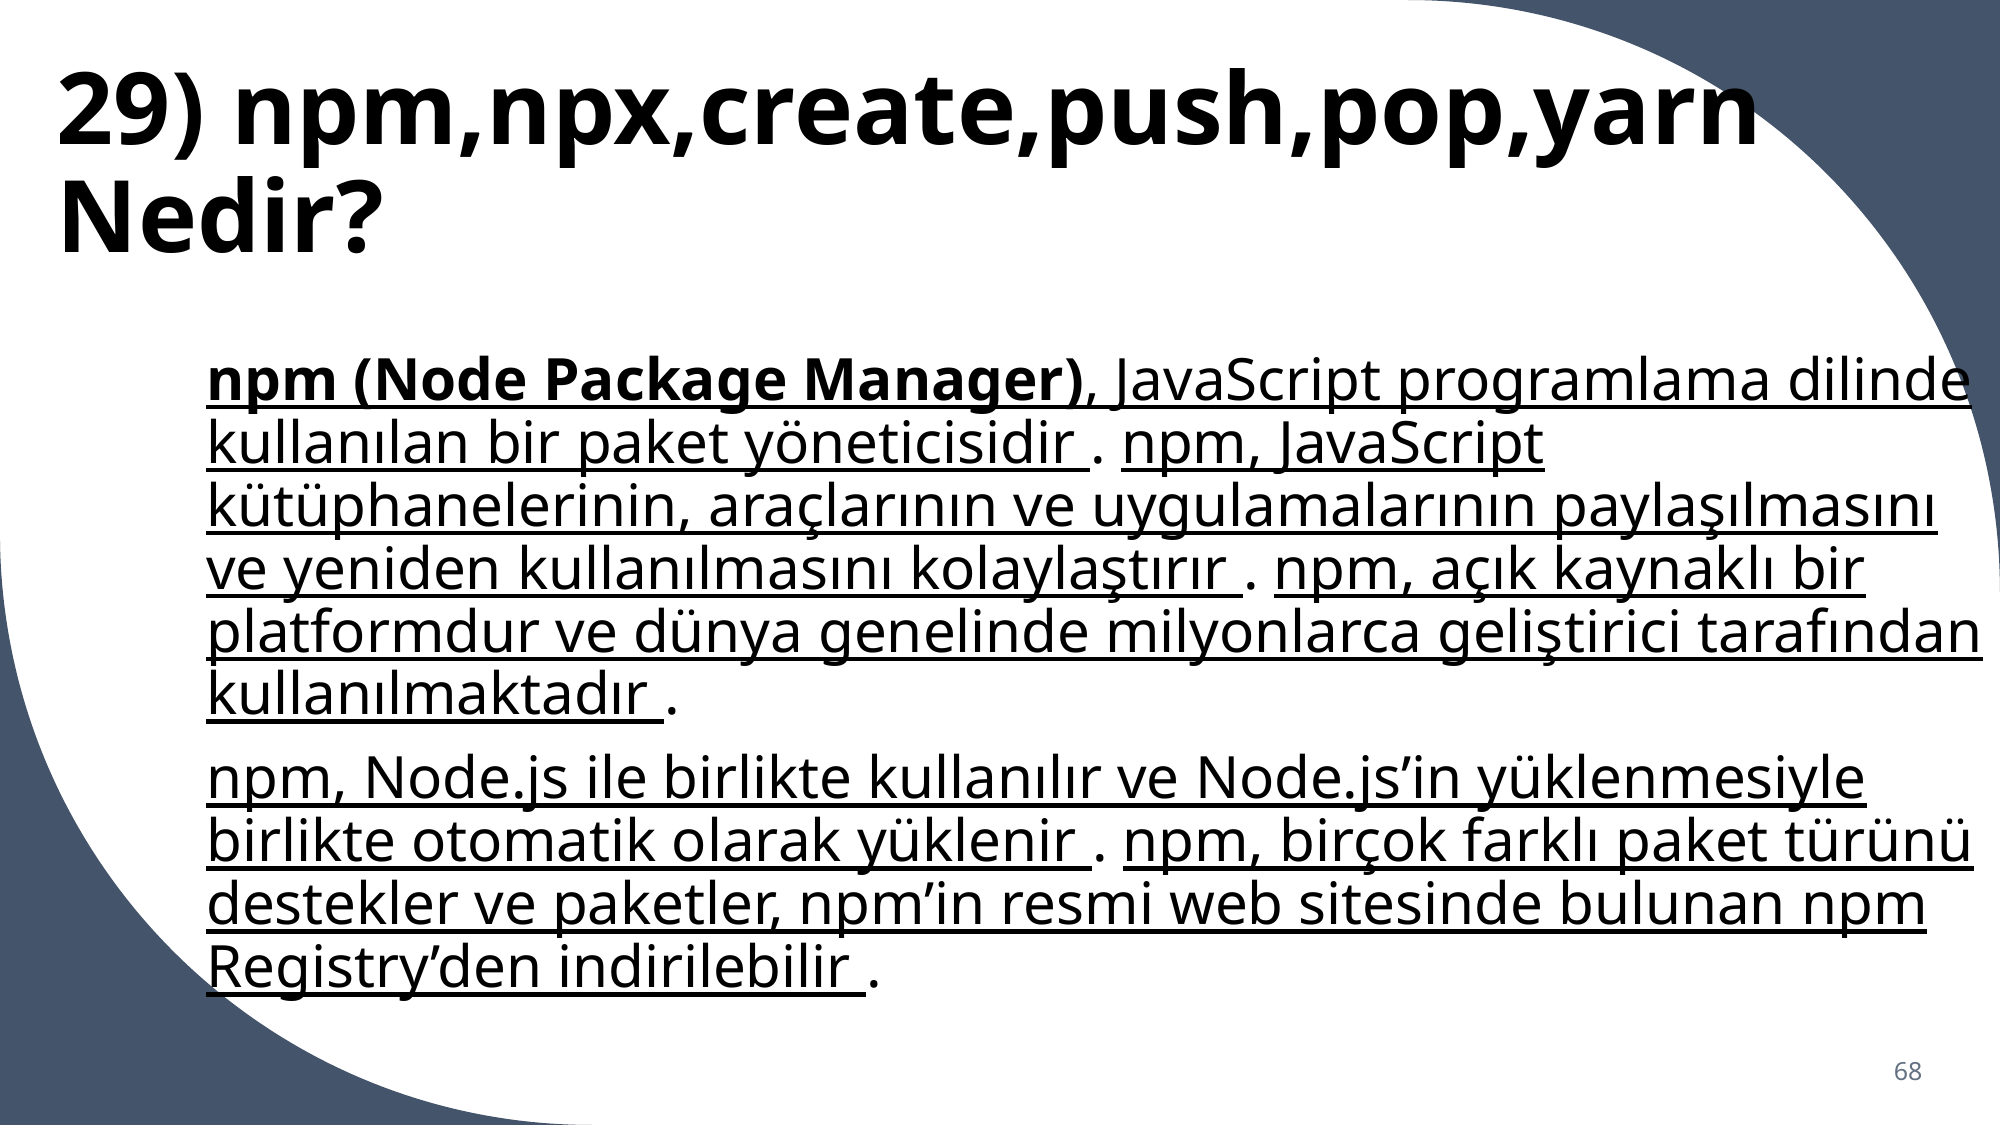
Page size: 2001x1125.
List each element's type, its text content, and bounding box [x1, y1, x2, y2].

list npm (Node Package Manager), JavaScript programlama dilinde kullanılan bir paket yöneticisidir . npm, JavaScript kütüphanelerinin, araçlarının ve uygulamalarının paylaşılmasını ve yeniden kullanılmasını kolaylaştırır . npm, açık kaynaklı bir platformdur ve dünya genelinde milyonlarca geliştirici tarafından kullanılmaktadır . npm, Node.js ile birlikte kullanılır ve Node.js’in yüklenmesiyle birlikte otomatik olarak yüklenir . npm, birçok farklı paket türünü destekler ve paketler, npm’in resmi web sitesinde bulunan npm Registry’den indirilebilir . [191, 342, 2000, 1117]
title 29) npm,npx,create,push,pop,yarn Nedir? [41, 62, 1916, 282]
slide_number 68 [1665, 1042, 1938, 1103]
